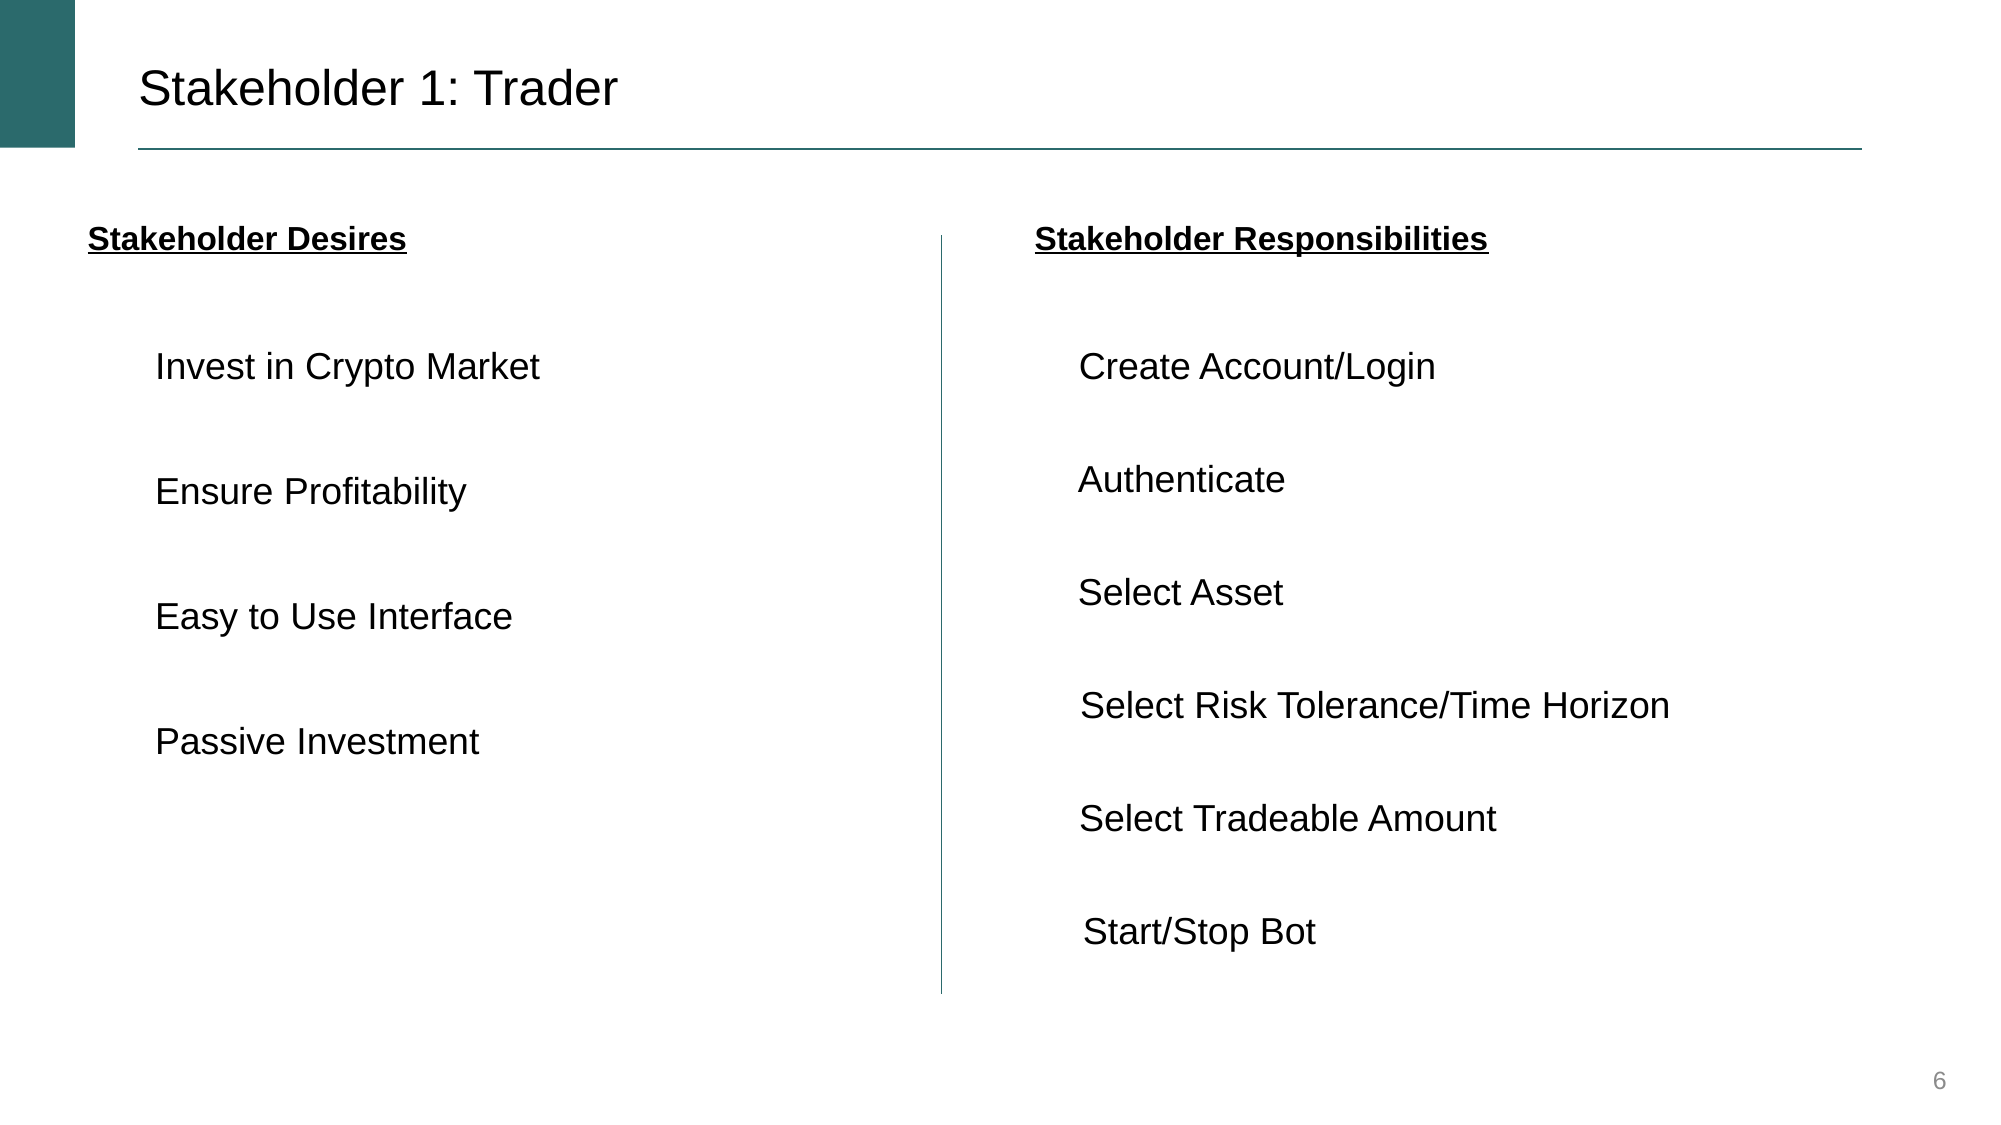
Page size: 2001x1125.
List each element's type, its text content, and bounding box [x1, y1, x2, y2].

text_box Select Risk Tolerance/Time Horizon [1065, 673, 1686, 734]
text_box Create Account/Login [1064, 334, 1452, 395]
text_box Easy to Use Interface [140, 584, 529, 645]
text_box Passive Investment [140, 709, 495, 770]
title Stakeholder 1: Trader [138, 1, 1866, 170]
text_box Select Asset [1063, 560, 1299, 621]
text_box Stakeholder Desires [72, 209, 423, 265]
text_box Ensure Profitability [140, 459, 482, 520]
text_box Authenticate [1063, 447, 1301, 508]
text_box Start/Stop Bot [1068, 899, 1332, 960]
slide_number 6 [1511, 1042, 1962, 1103]
text_box Stakeholder Responsibilities [1019, 209, 1504, 265]
text_box Invest in Crypto Market [140, 334, 556, 395]
text_box Select Tradeable Amount [1064, 786, 1512, 847]
